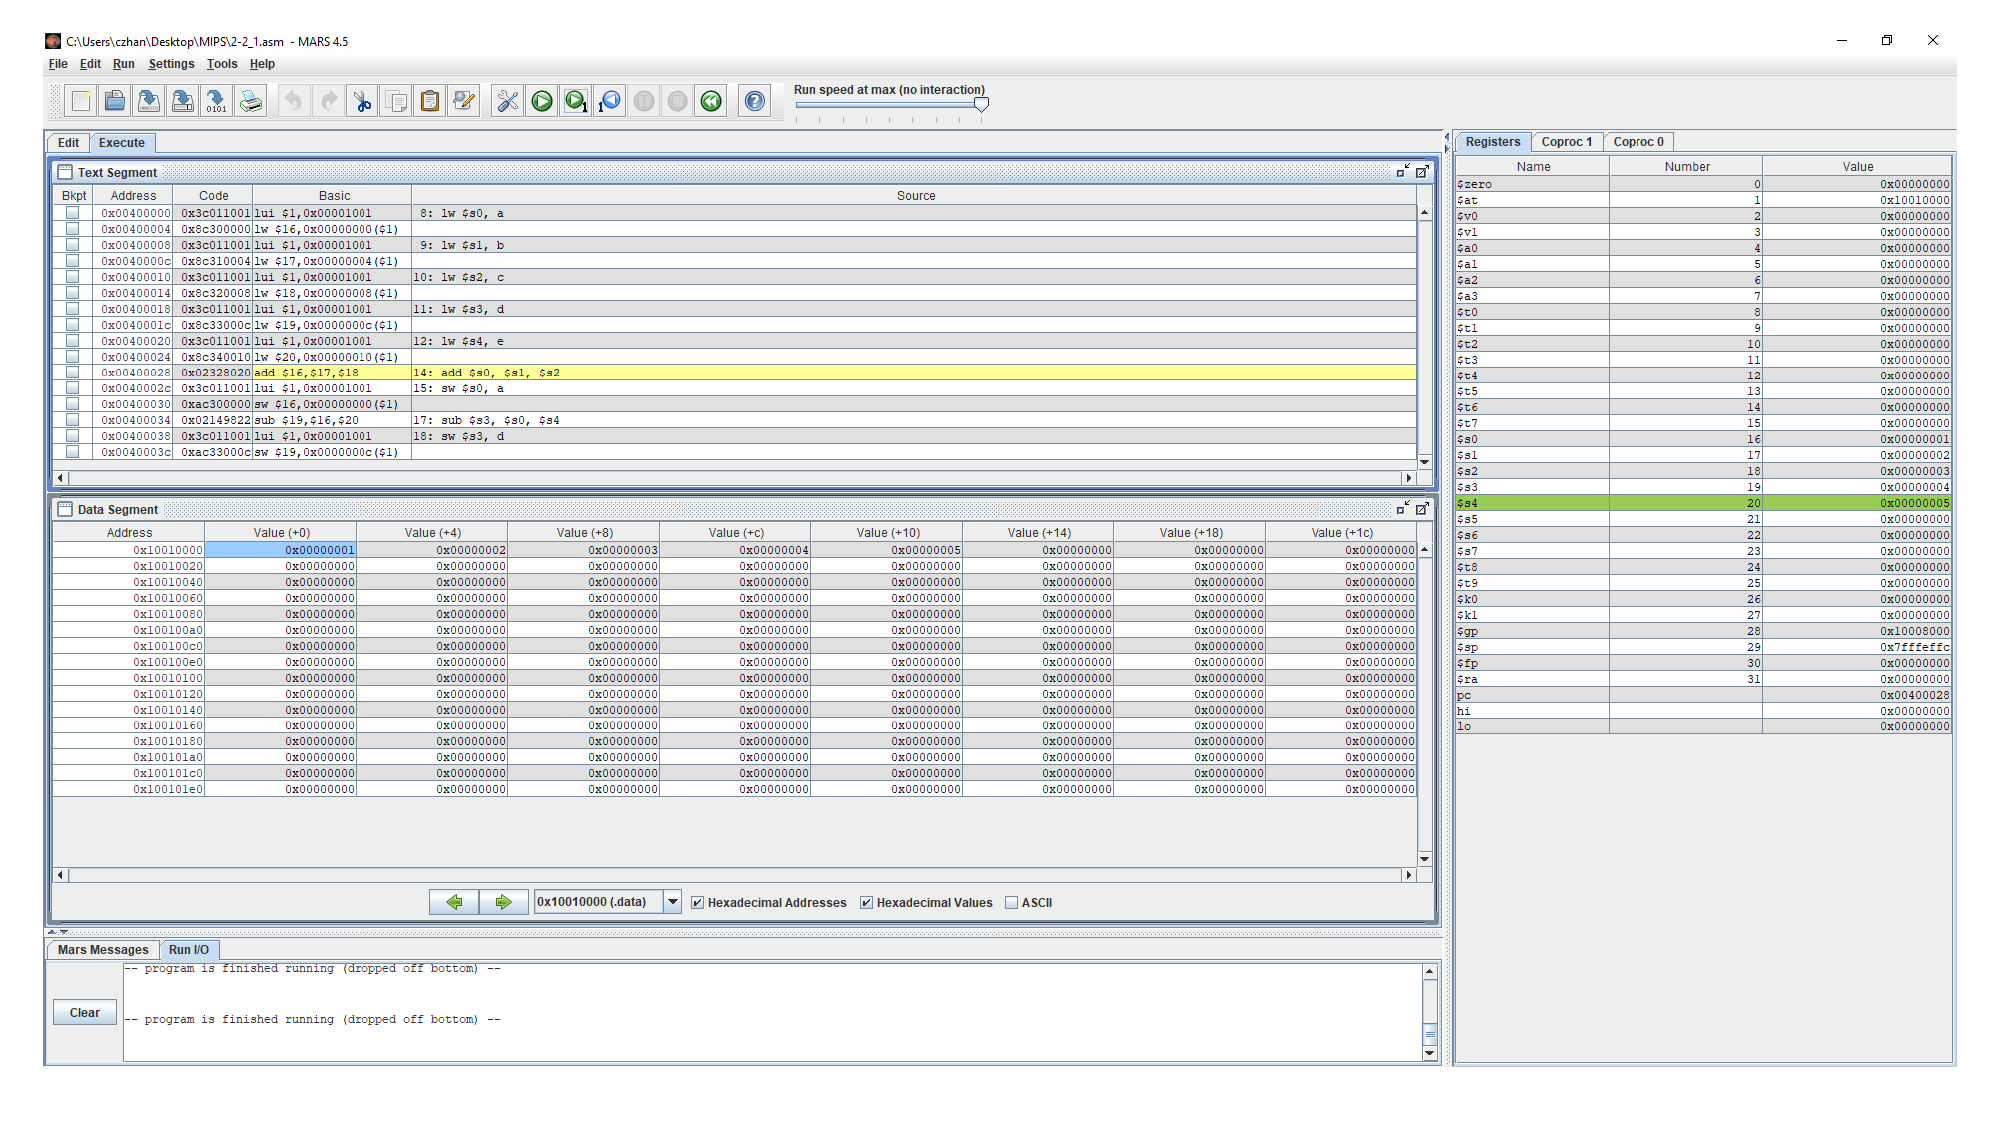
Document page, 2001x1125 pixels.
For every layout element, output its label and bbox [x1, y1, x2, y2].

picture [43, 30, 1957, 1067]
